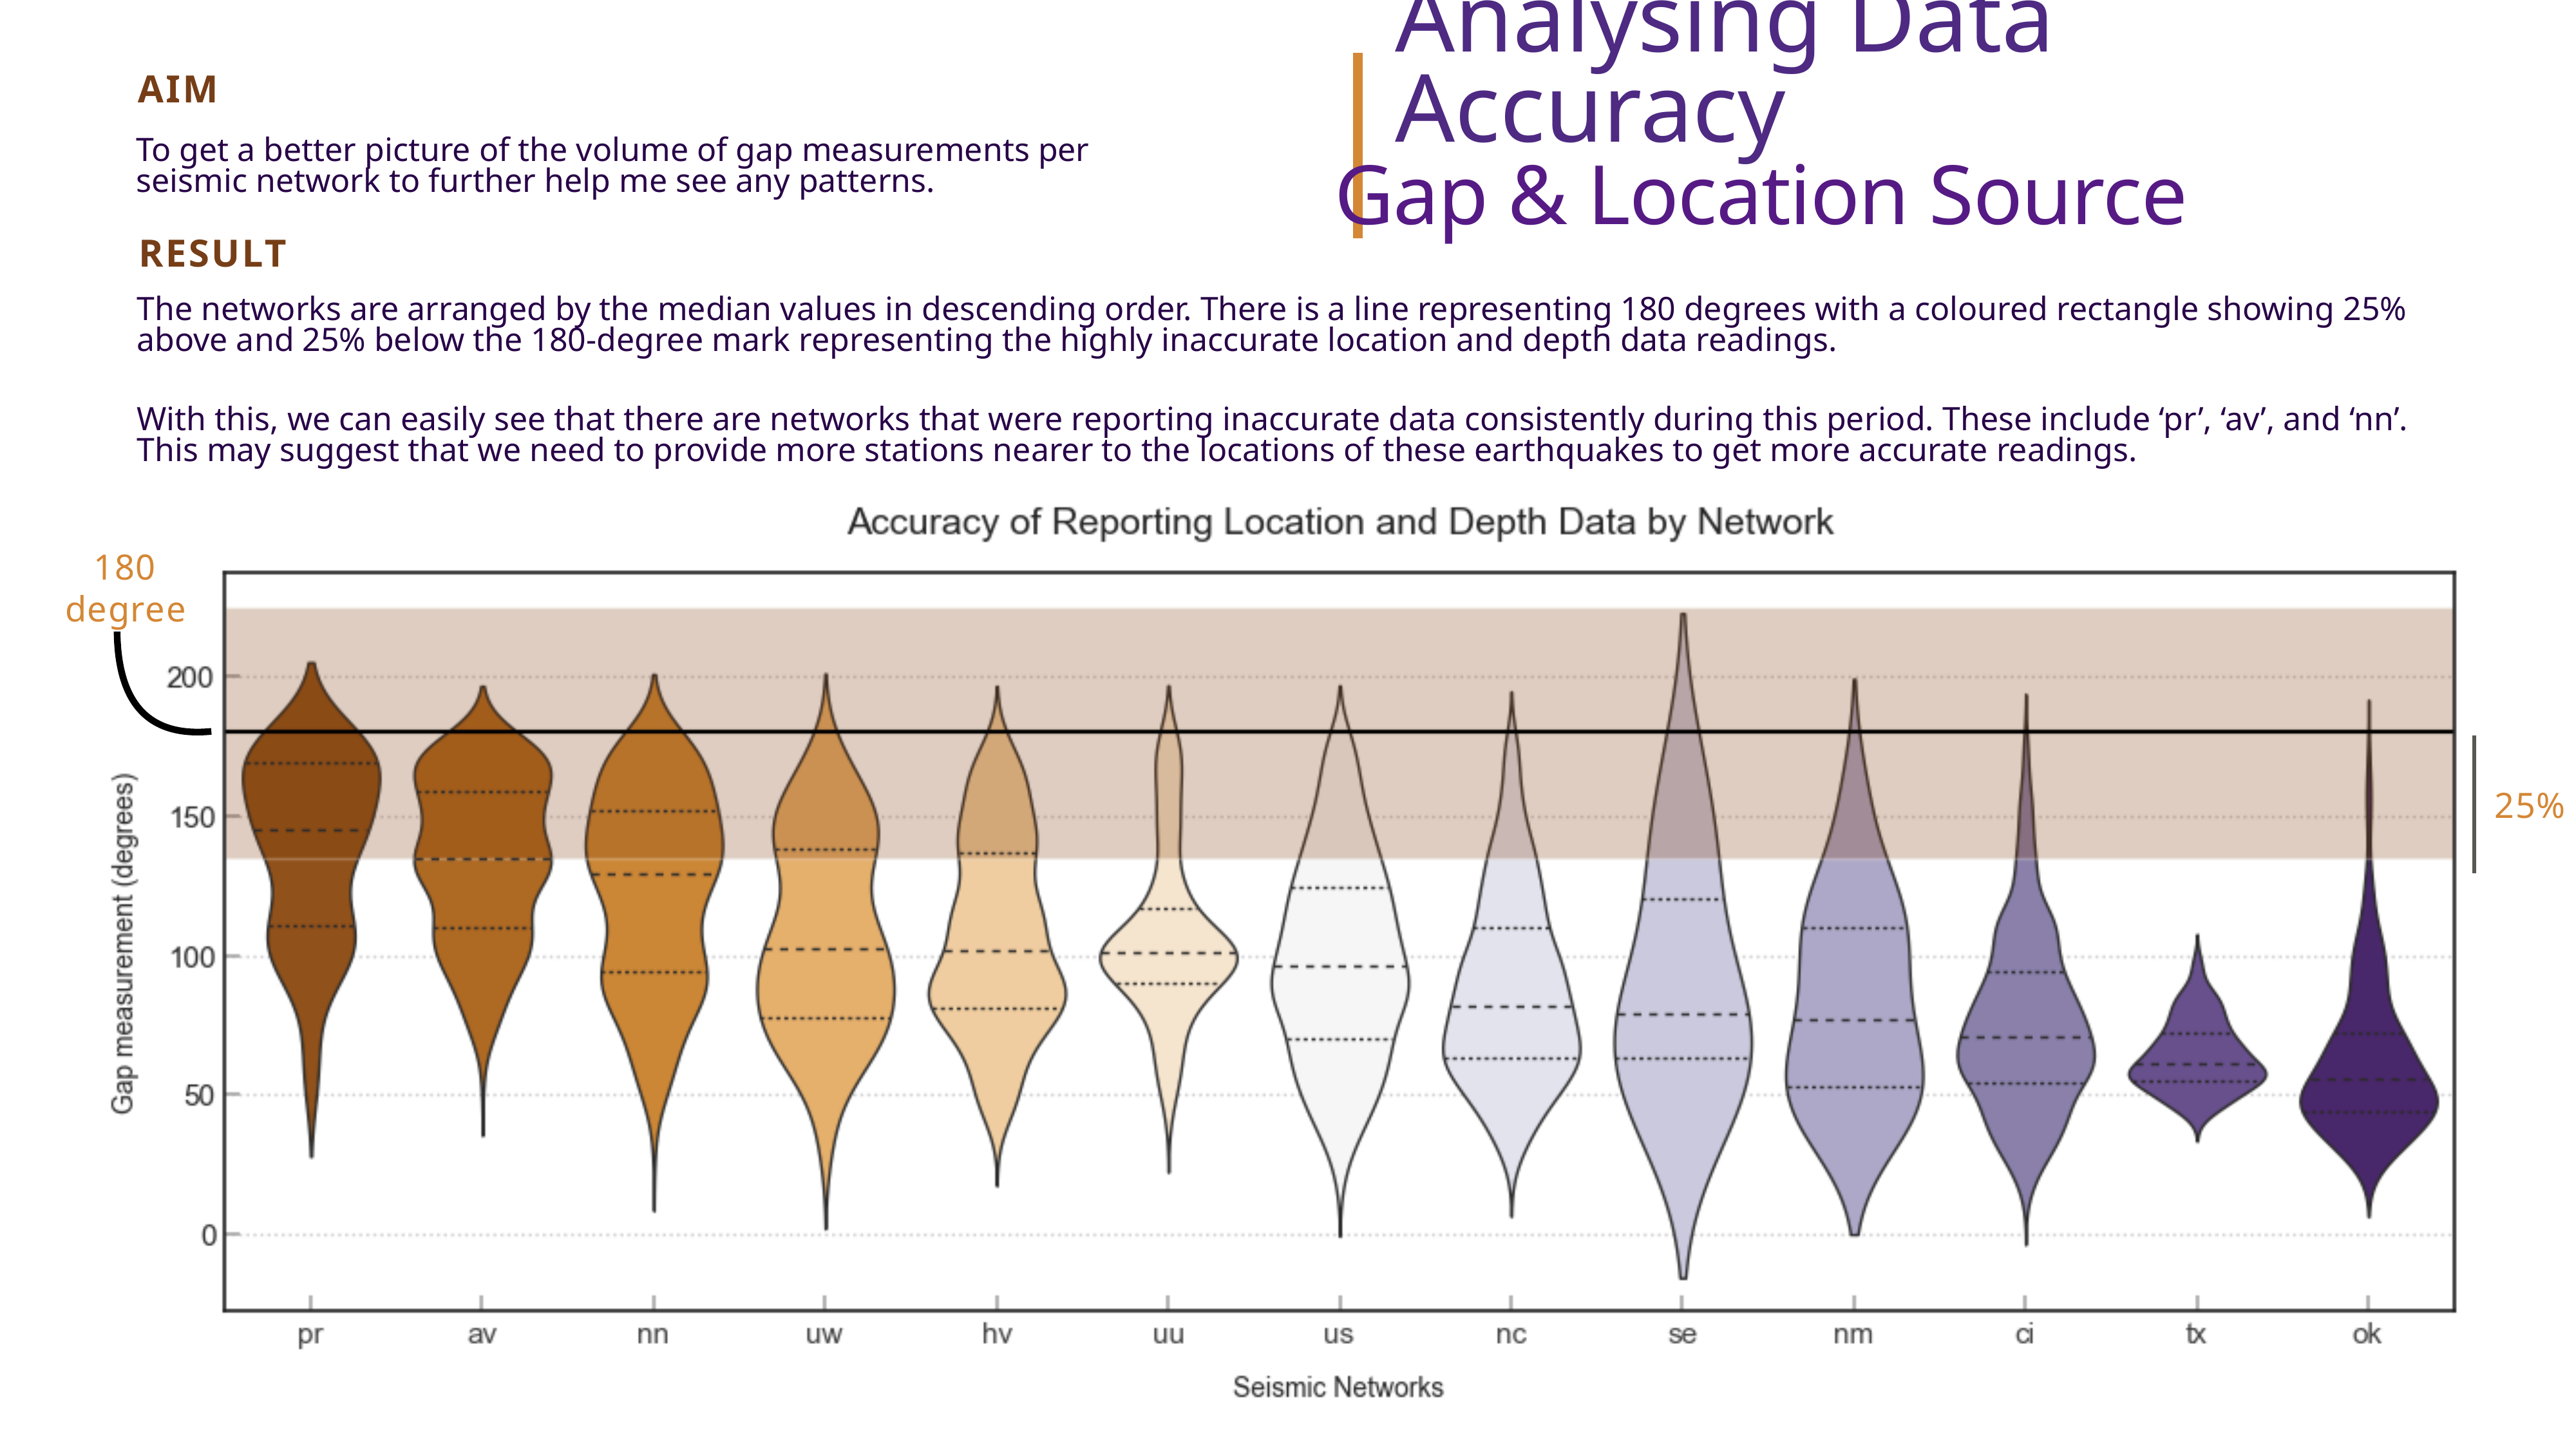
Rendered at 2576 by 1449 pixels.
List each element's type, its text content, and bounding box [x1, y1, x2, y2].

text_box 180 degree [25, 540, 95, 634]
text_box Result [133, 223, 1108, 280]
picture [95, 488, 2472, 1421]
text_box 25% [2472, 778, 2576, 831]
text_box Aim [132, 59, 1107, 116]
title Analysing Data Accuracy [1389, 27, 2474, 166]
list To get a better picture of the volume of gap measurements per seismic network to further help me see any patterns. [130, 131, 1215, 234]
text_box Gap & Location Source [1329, 156, 2214, 245]
text_box The networks are arranged by the median values in descending order. There is a line representing 180 degrees with a coloured rectangle showing 25% above and 25% below the 180-degree mark representing the highly inaccurate location and depth data readings. With this, we can easily see that there are networks that were reporting inaccurate data consistently during this period. These include ‘pr’, ‘av’, and ‘nn’. This may suggest that we need to provide more stations nearer to the locations of these earthquakes to get more accurate readings. [131, 290, 2445, 488]
